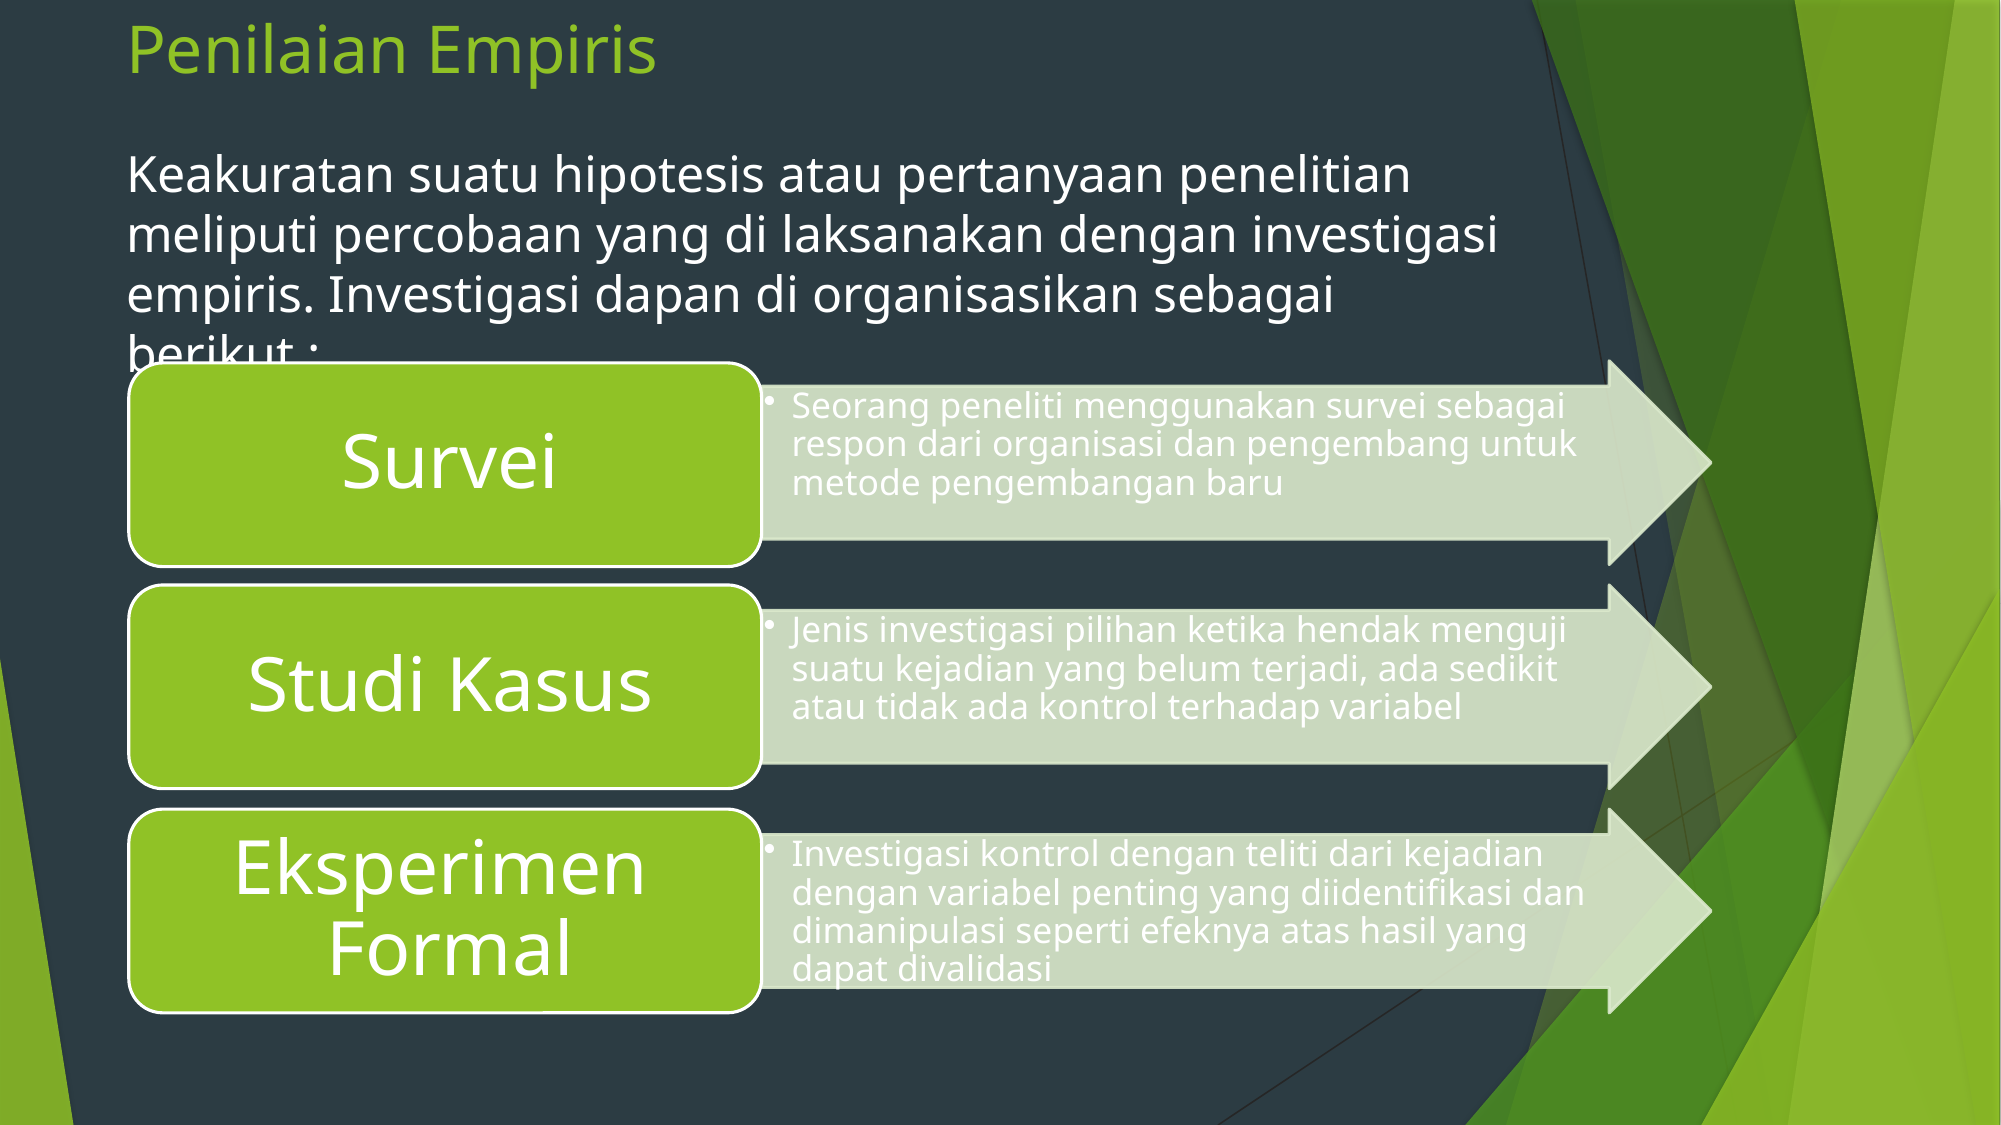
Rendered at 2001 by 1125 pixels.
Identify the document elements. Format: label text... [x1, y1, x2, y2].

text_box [128, 360, 1712, 1014]
title Penilaian Empiris [111, 0, 1522, 95]
list Keakuratan suatu hipotesis atau pertanyaan penelitian meliputi percobaan yang di laksanakan dengan investigasi empiris. Investigasi dapan di organisasikan sebagai berikut : [111, 134, 1522, 588]
